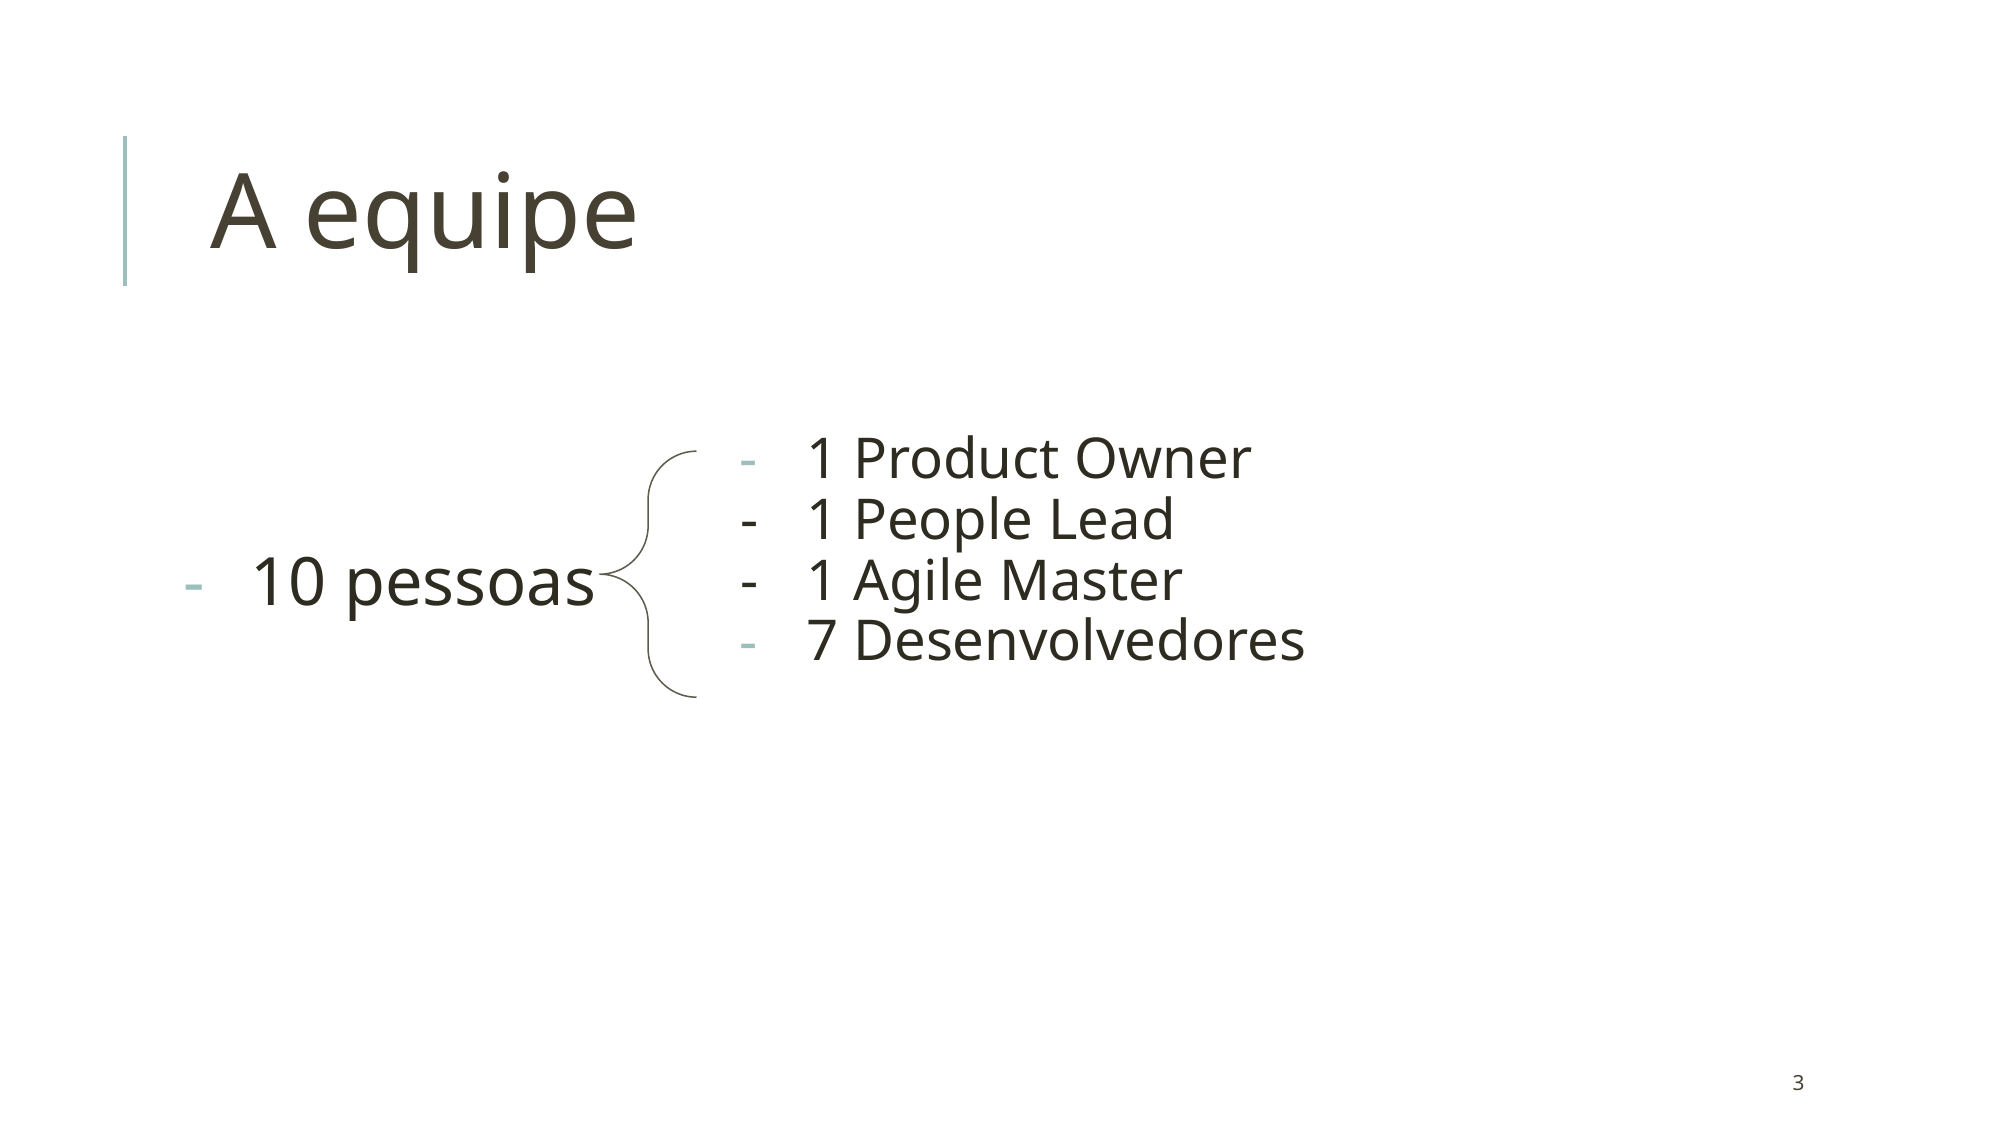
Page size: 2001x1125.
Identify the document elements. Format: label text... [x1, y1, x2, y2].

list 10 pessoas [168, 316, 1989, 1035]
text_box [599, 451, 697, 698]
text_box 1 Product Owner 1 People Lead 1 Agile Master 7 Desenvolvedores [716, 415, 1857, 723]
title A equipe [168, 96, 1763, 316]
slide_number ‹#› [1777, 1061, 1938, 1107]
